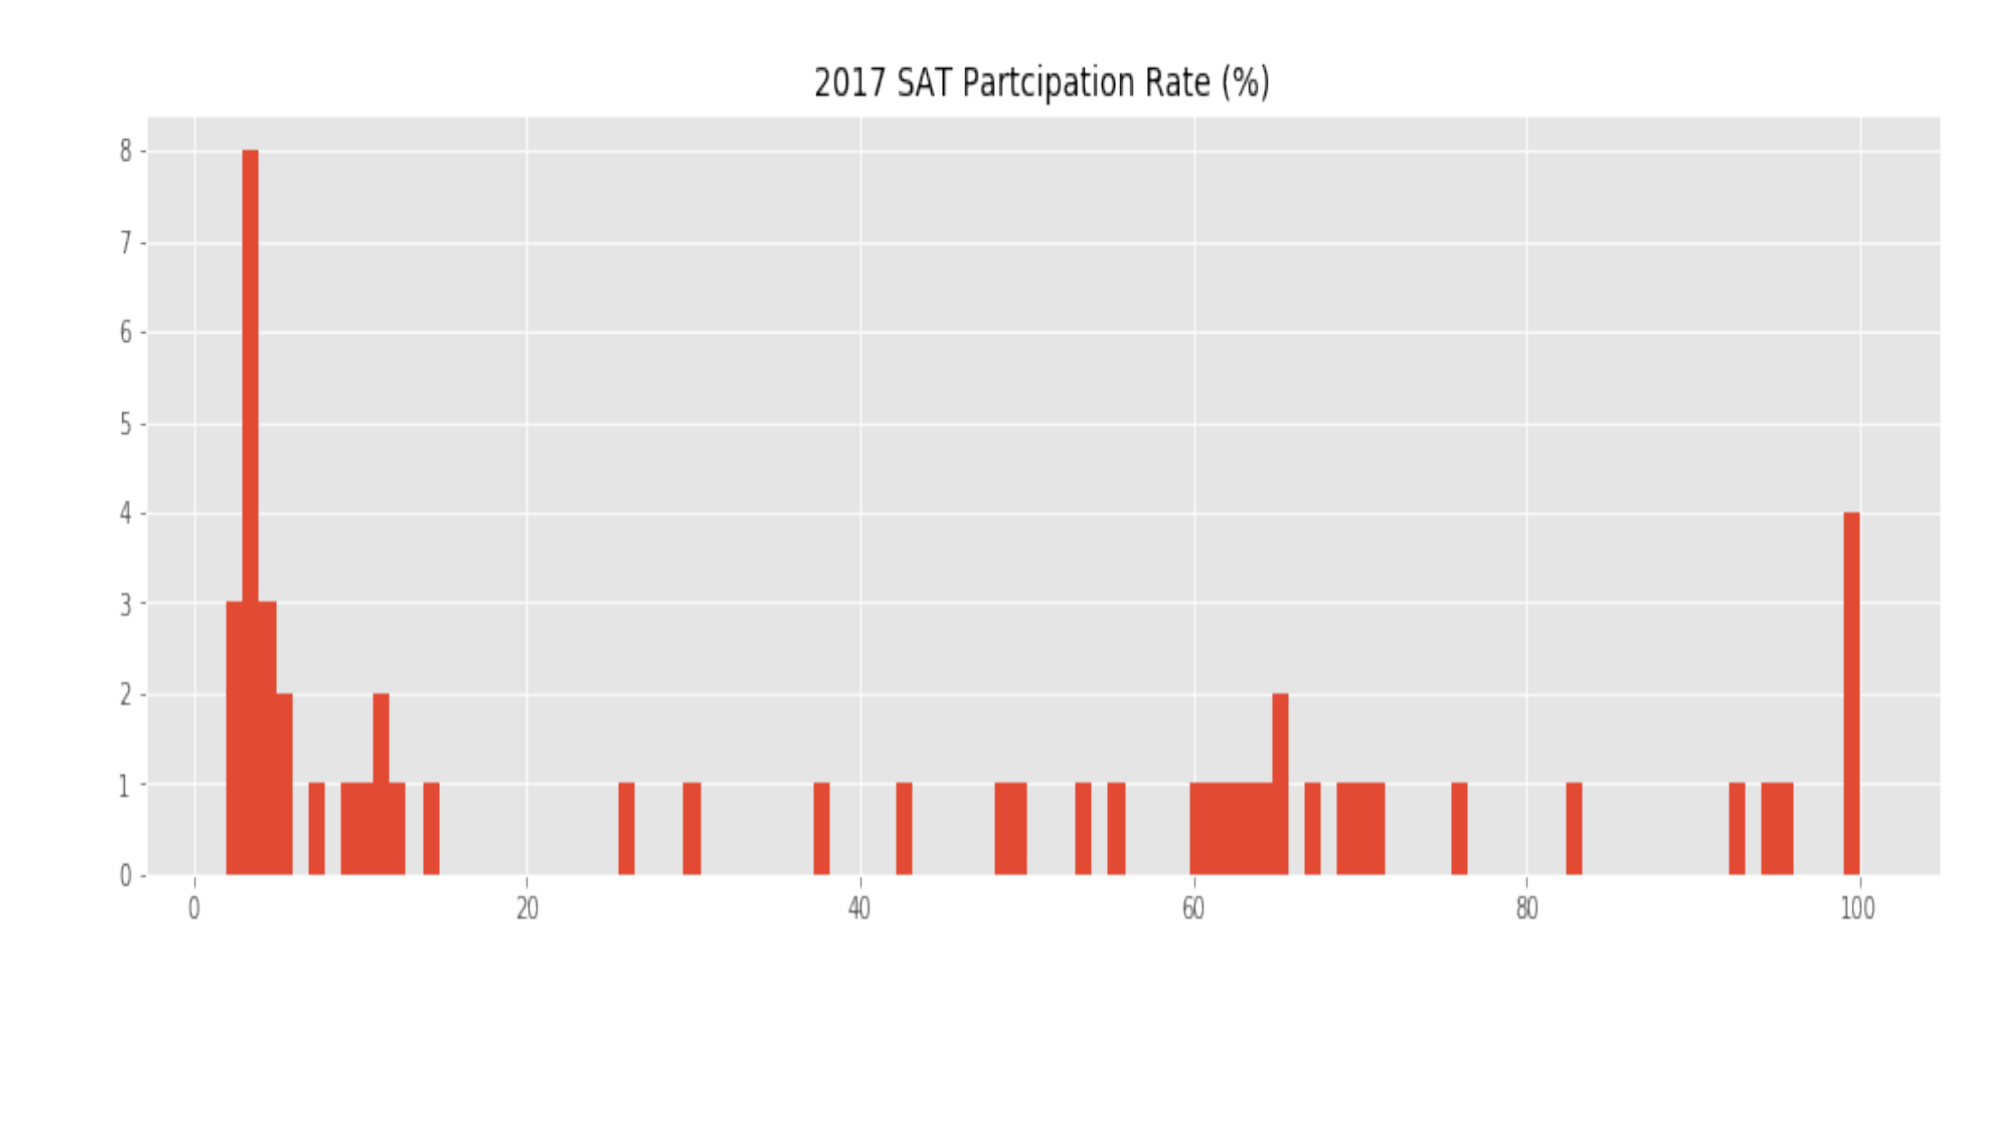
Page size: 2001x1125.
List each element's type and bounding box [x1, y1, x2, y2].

picture [104, 44, 1963, 947]
